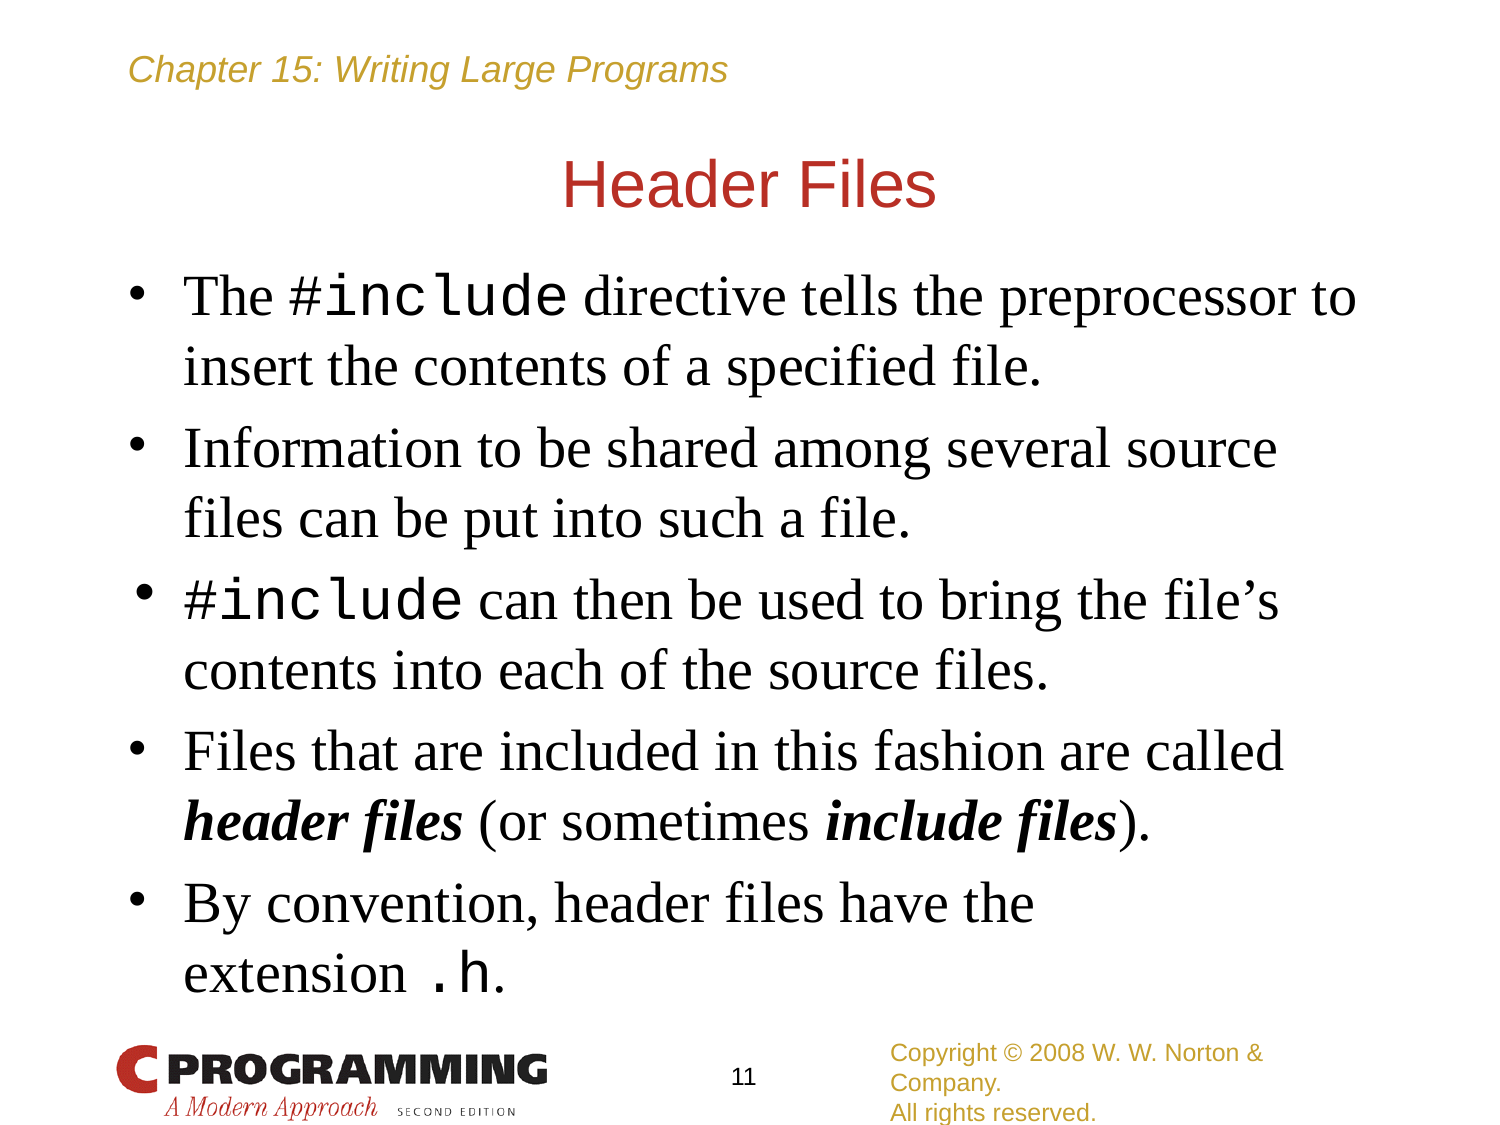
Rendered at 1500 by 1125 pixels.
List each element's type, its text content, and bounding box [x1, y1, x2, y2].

text_box ‹#› [687, 1050, 800, 1100]
picture [112, 1041, 550, 1123]
title Header Files [112, 125, 1388, 238]
list The #include directive tells the preprocessor to insert the contents of a specified file. Information to be shared among several source files can be put into such a file. #include can then be used to bring the file’s contents into each of the source files. Files that are included in this fashion are called header files (or sometimes include files). By convention, header files have the extension .h. [112, 249, 1388, 1038]
text_box Copyright © 2008 W. W. Norton & Company. All rights reserved. [874, 1043, 1388, 1119]
